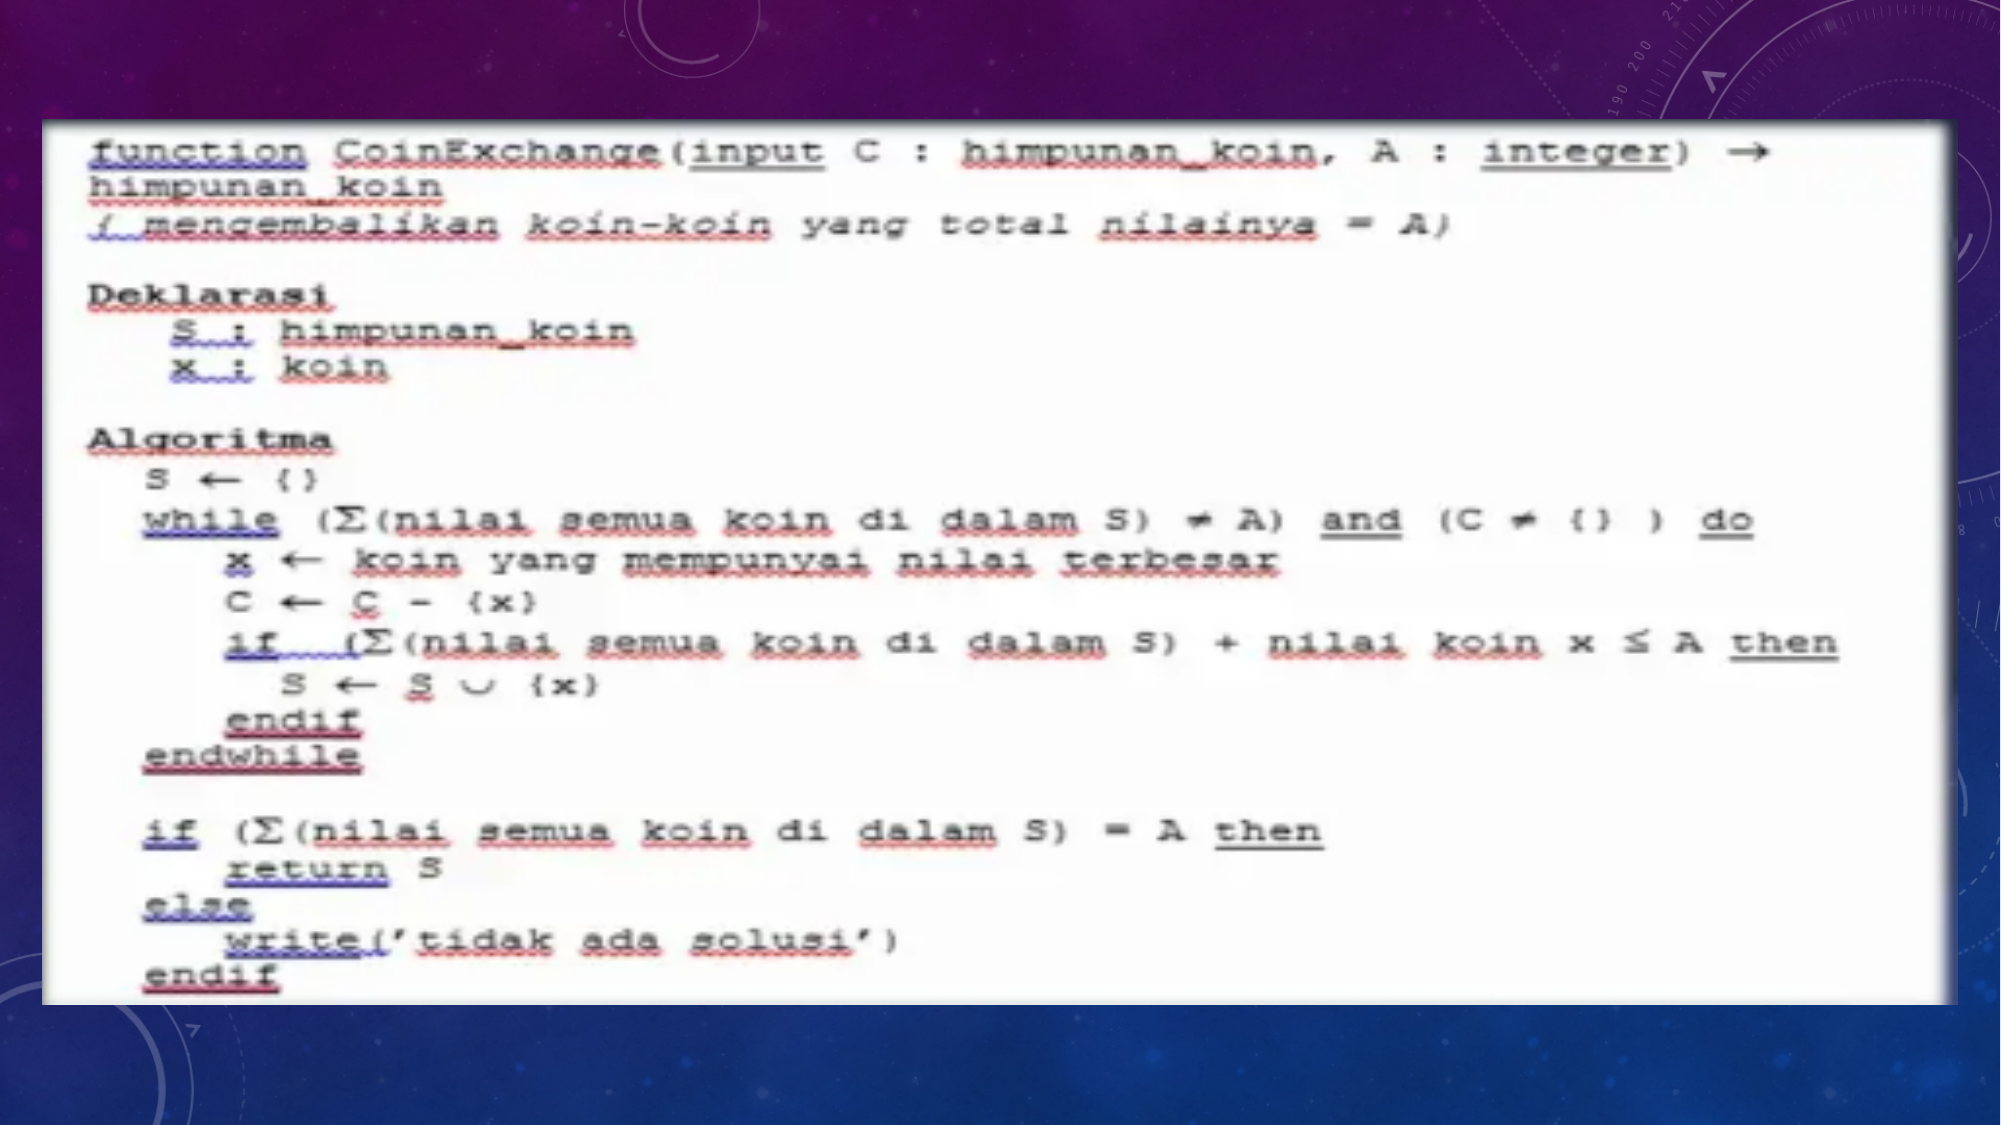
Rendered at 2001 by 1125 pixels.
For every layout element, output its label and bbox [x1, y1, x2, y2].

list [42, 119, 1958, 1006]
picture [0, 0, 2001, 1125]
